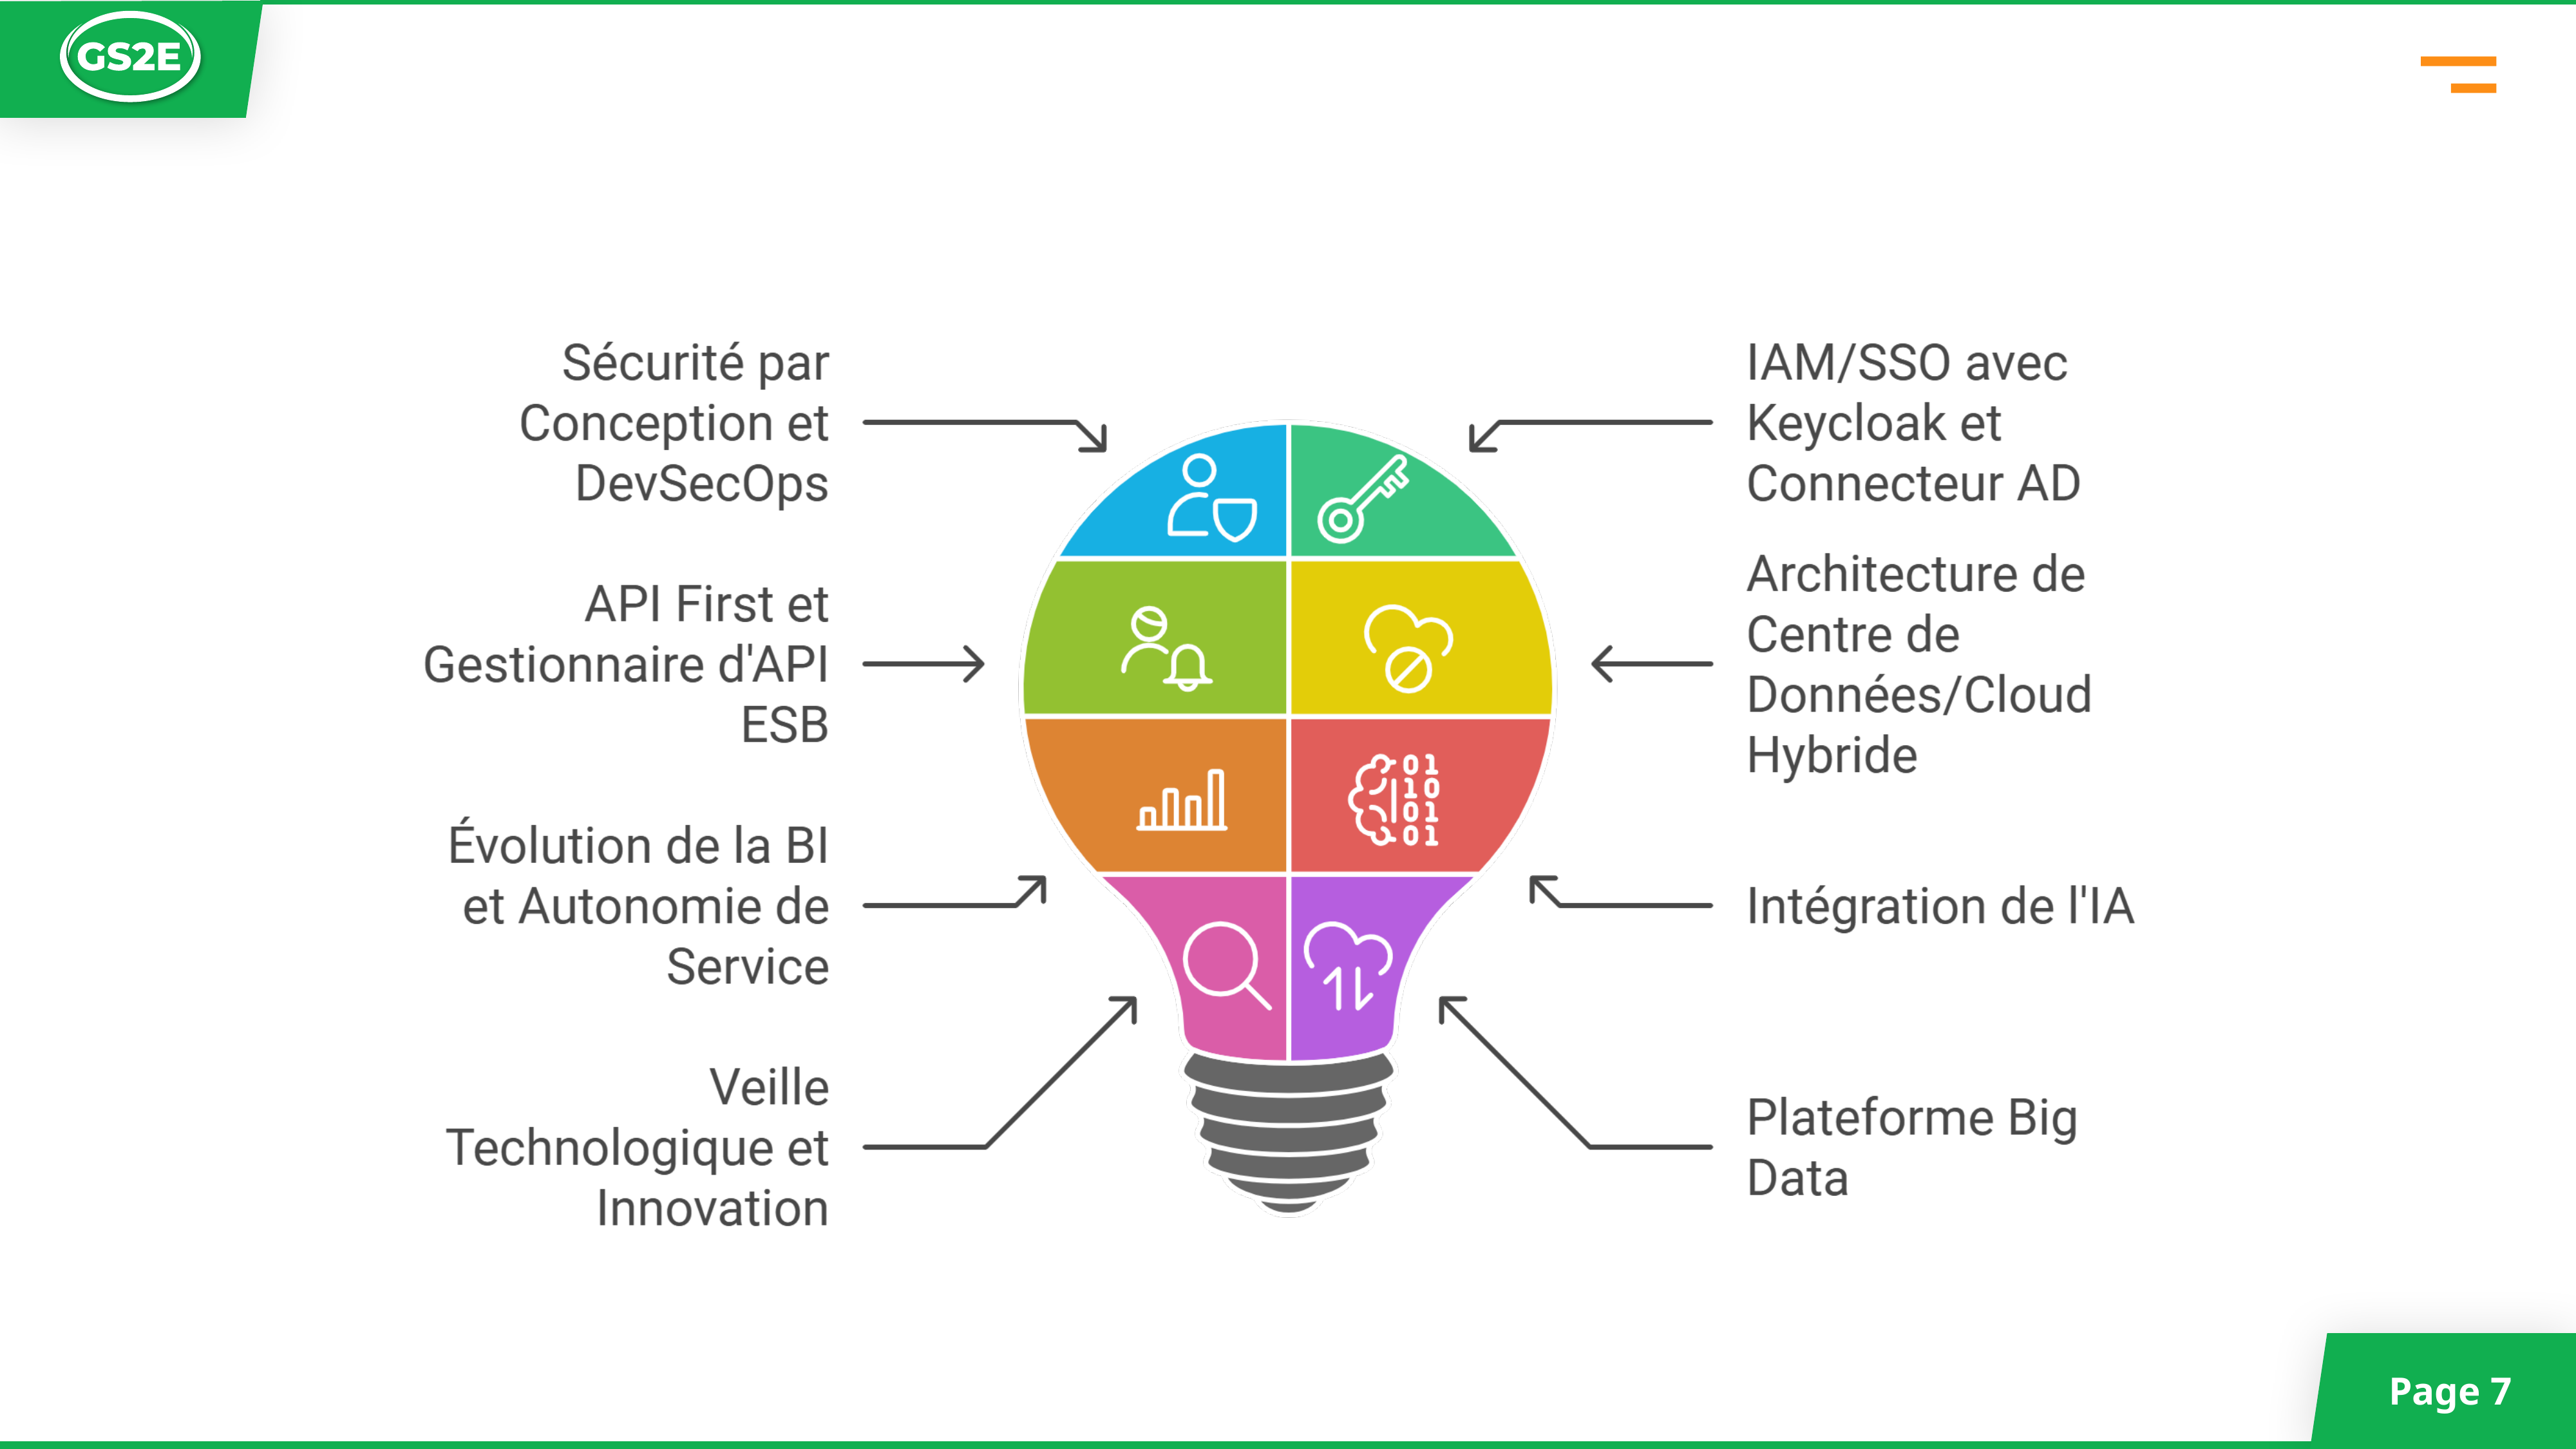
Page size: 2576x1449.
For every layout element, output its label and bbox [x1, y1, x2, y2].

picture [382, 223, 2194, 1268]
